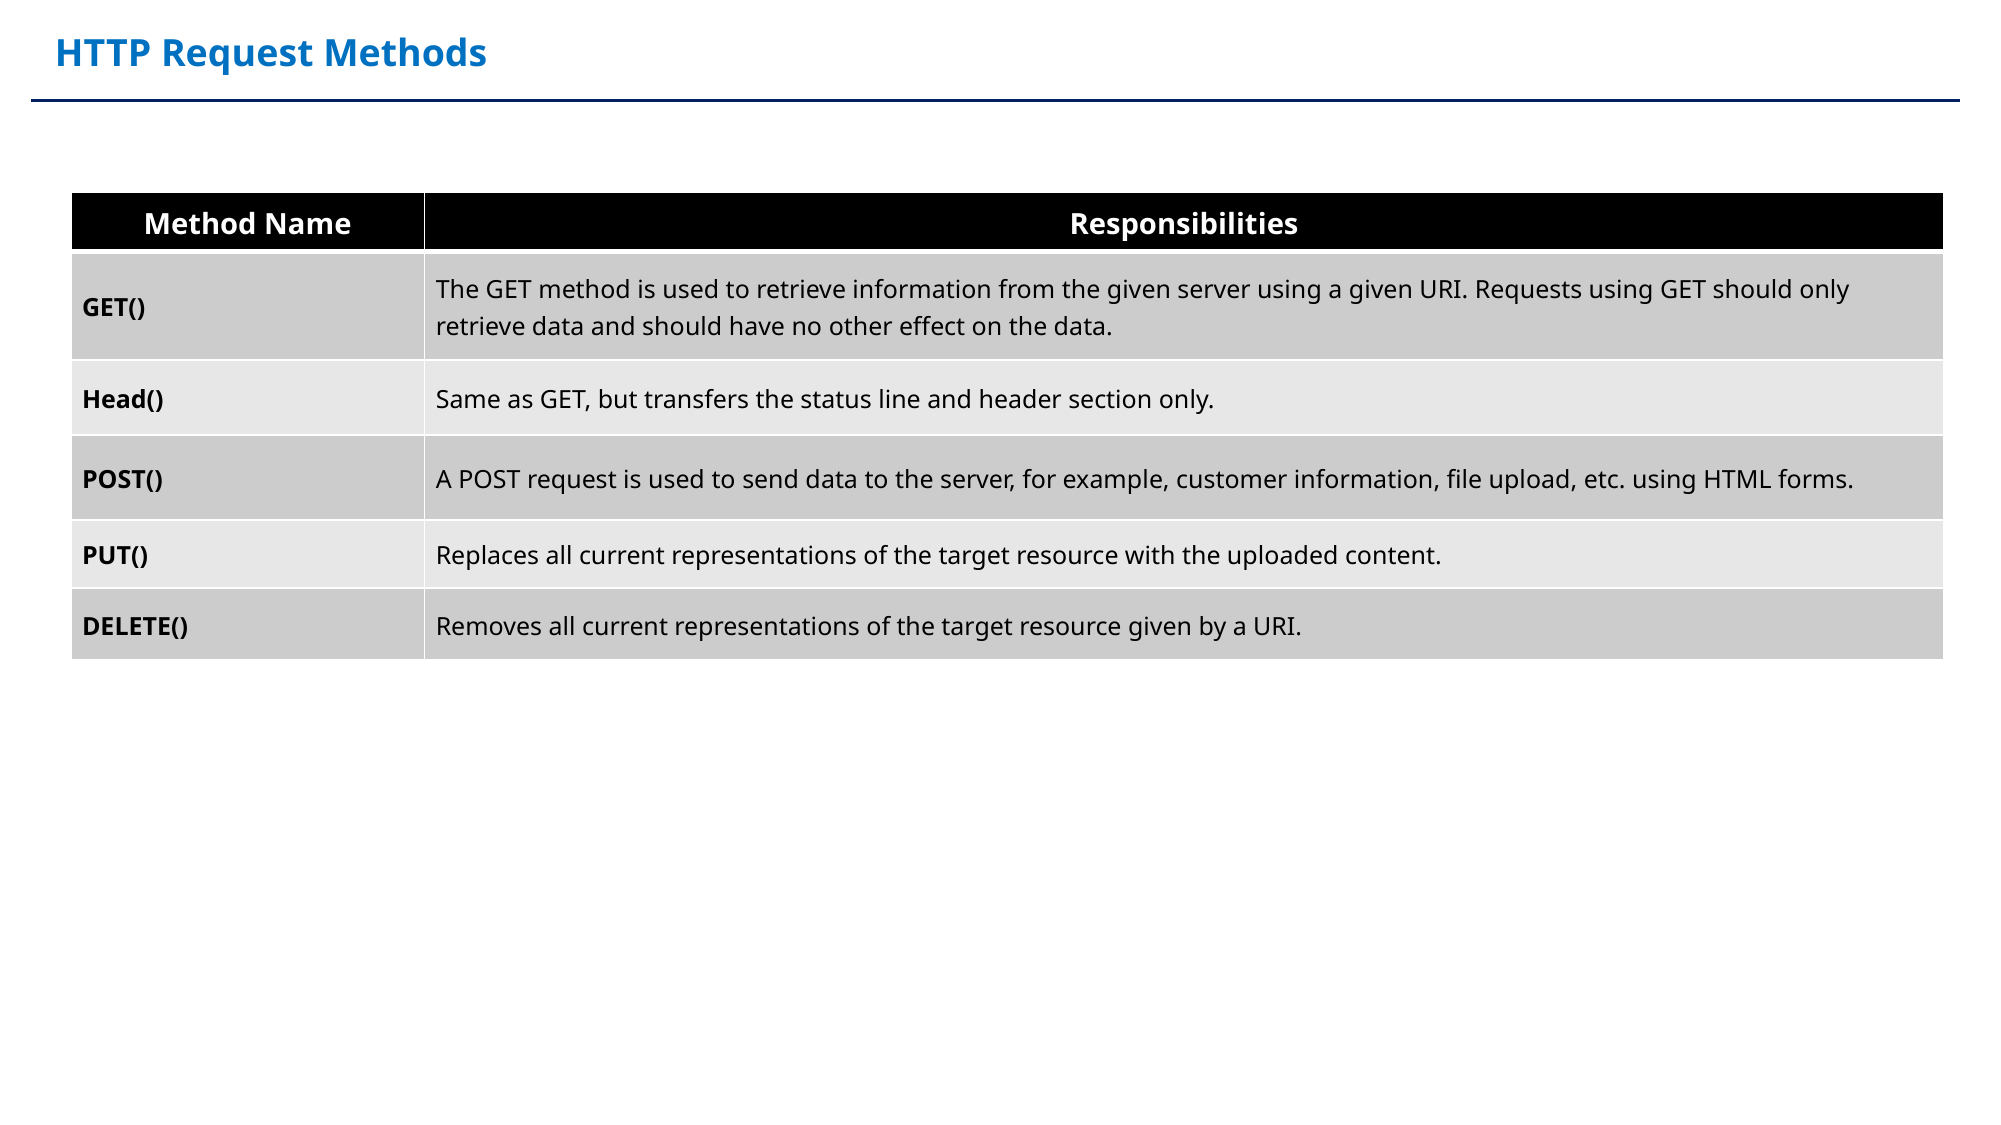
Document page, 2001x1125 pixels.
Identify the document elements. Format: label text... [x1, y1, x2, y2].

table_header Method Name [72, 193, 424, 249]
table_cell Same as GET, but transfers the status line and header section only. [425, 387, 1943, 434]
table_header Responsibilities [425, 193, 1943, 249]
table_cell Replaces all current representations of the target resource with the uploaded content. [425, 521, 1943, 587]
table_cell The GET method is used to retrieve information from the given server using a given URI. Requests using GET should only retrieve data and should have no other effect on the data. [425, 254, 1943, 311]
text_box HTTP Request Methods [40, 18, 1011, 81]
table_cell Removes all current representations of the target resource given by a URI. [425, 589, 1943, 659]
table_cell A POST request is used to send data to the server, for example, customer information, file upload, etc. using HTML forms. [425, 436, 1943, 519]
table_cell Head() [72, 387, 424, 434]
text_box [70, 311, 2000, 387]
table_cell POST() [72, 436, 424, 519]
table_cell GET() [72, 254, 424, 311]
table_cell DELETE() [72, 589, 424, 659]
table_cell PUT() [72, 521, 424, 587]
